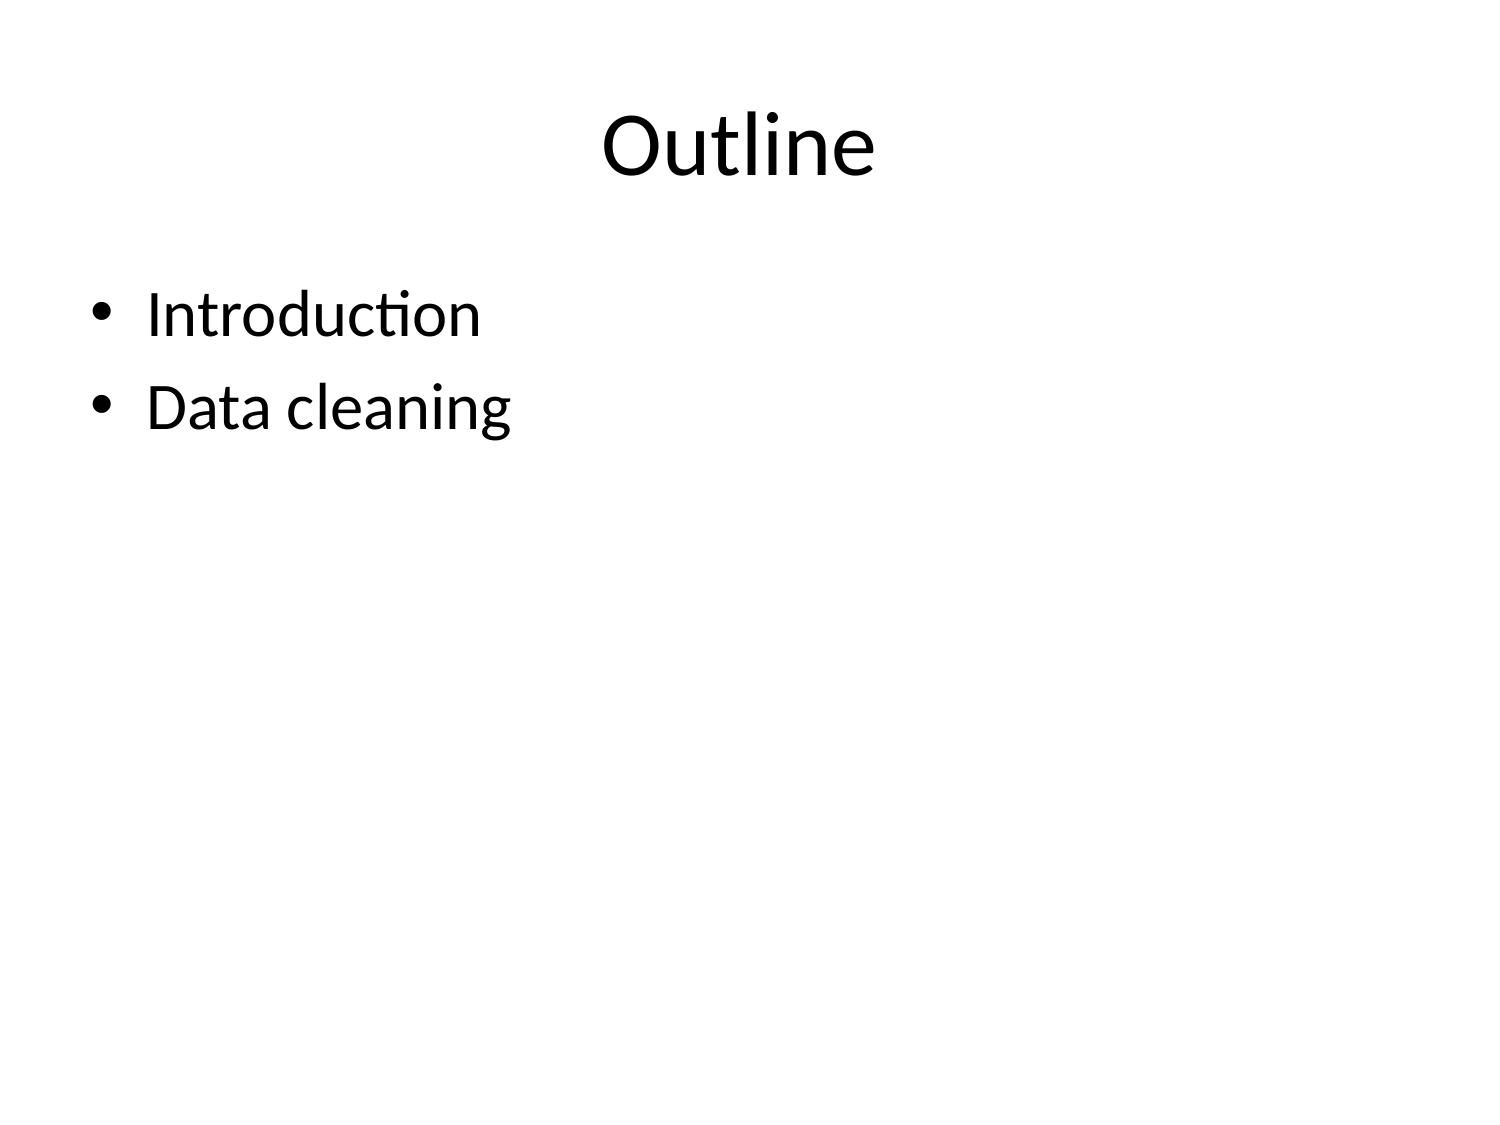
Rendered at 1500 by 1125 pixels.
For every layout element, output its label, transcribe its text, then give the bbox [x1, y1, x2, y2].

title Outline [75, 45, 1425, 233]
list Introduction Data cleaning [75, 262, 1425, 1005]
